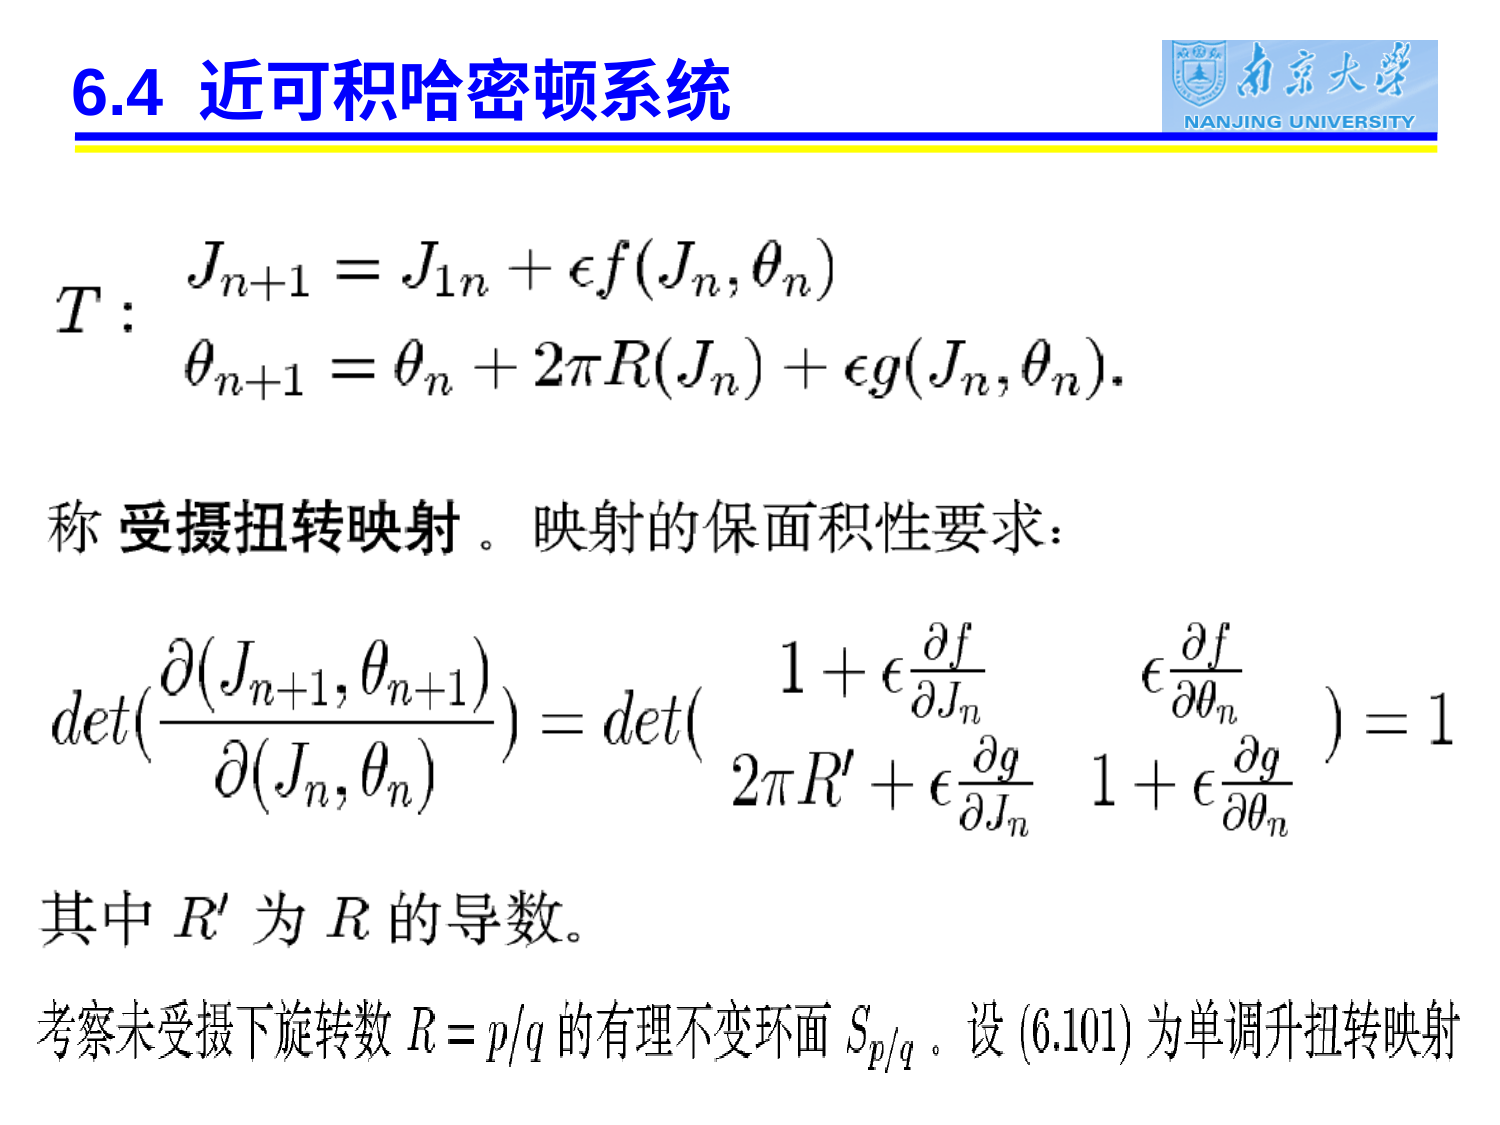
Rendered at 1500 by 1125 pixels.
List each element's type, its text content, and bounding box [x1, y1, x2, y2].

picture [23, 875, 598, 962]
title 6.4 近可积哈密顿系统 [56, 30, 1132, 148]
picture [46, 218, 1152, 438]
picture [46, 620, 1460, 851]
picture [37, 484, 1091, 574]
picture [37, 995, 1466, 1079]
picture [1162, 40, 1438, 132]
